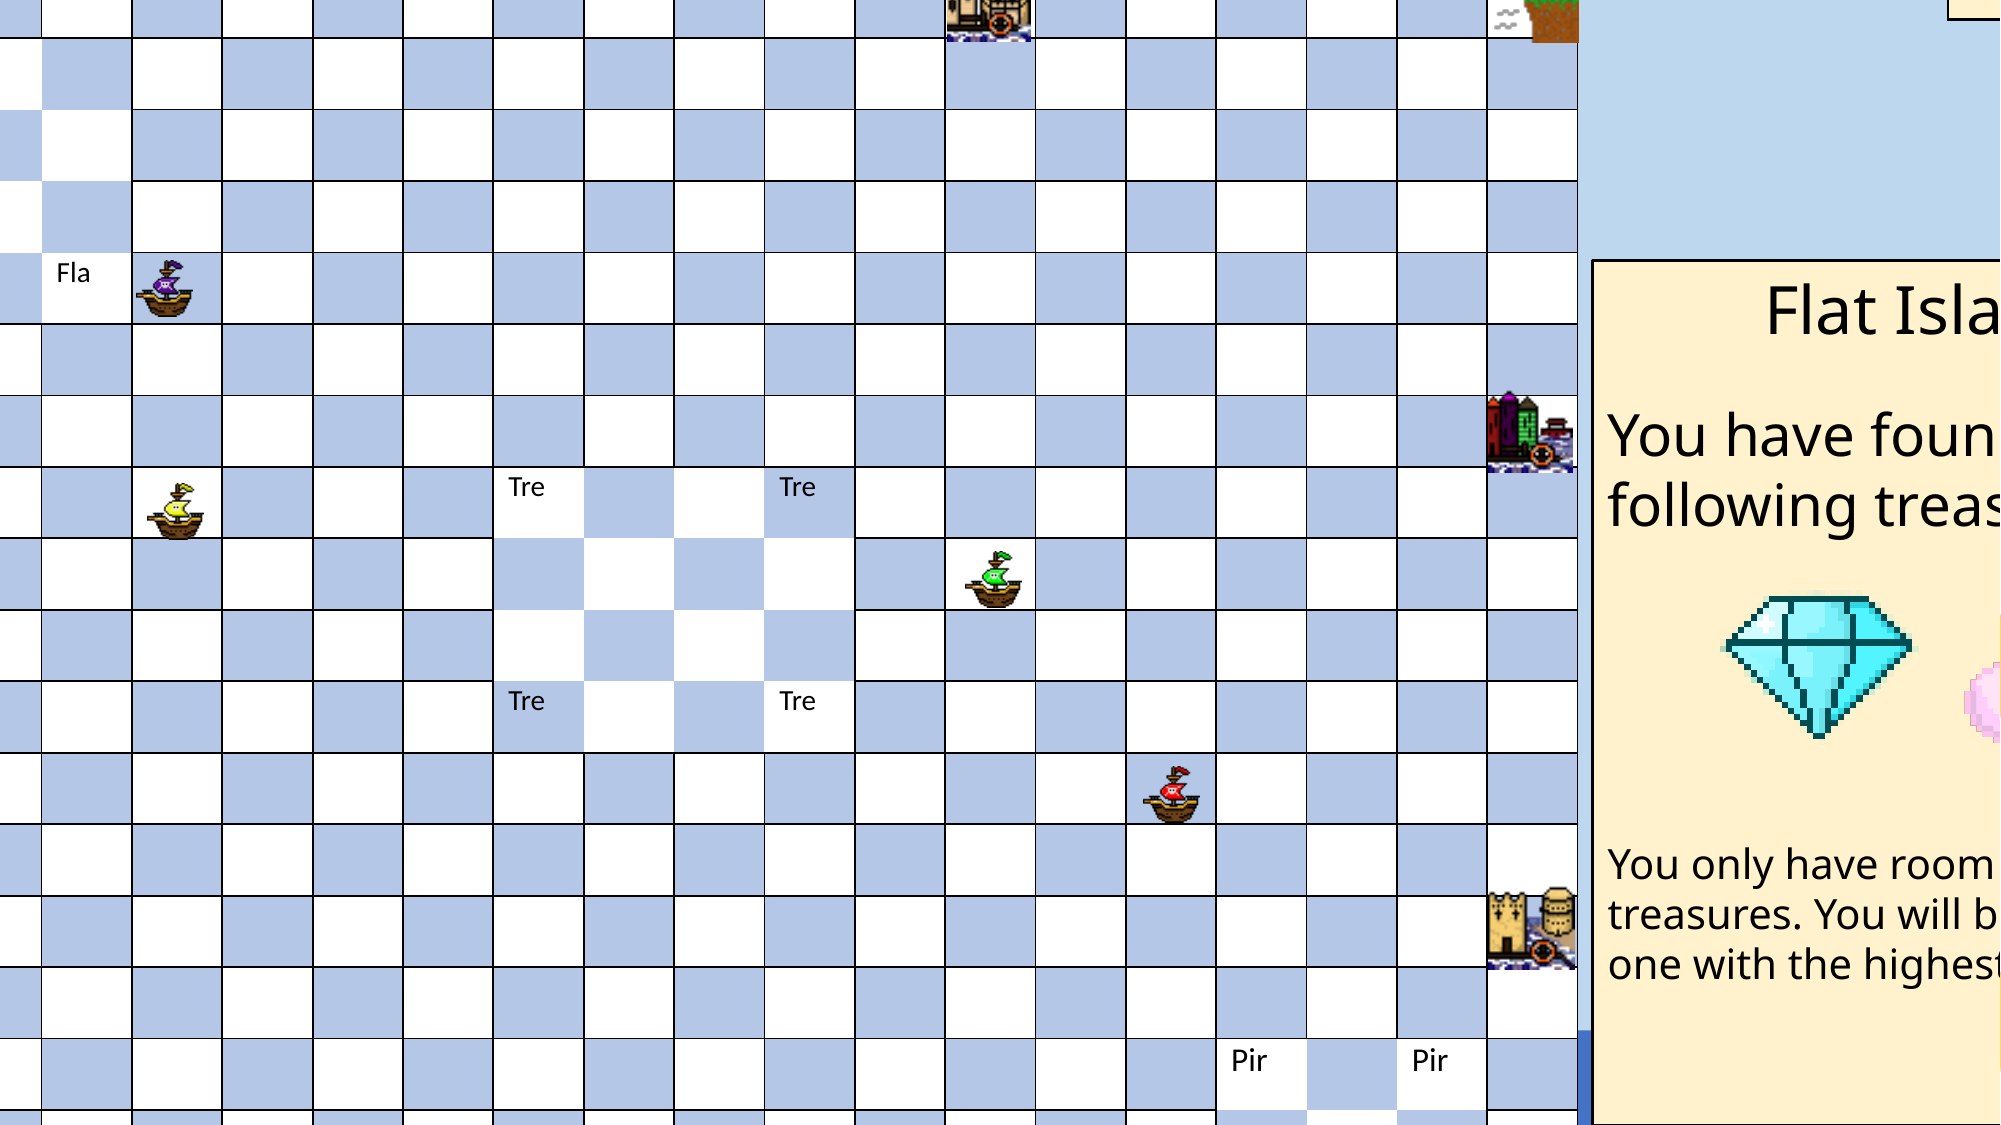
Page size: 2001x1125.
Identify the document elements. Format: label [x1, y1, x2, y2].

picture [1143, 766, 1200, 823]
text_box [0, 0, 2000, 1125]
picture [1720, 519, 2001, 1085]
picture [965, 551, 1022, 608]
picture [947, 0, 1031, 42]
picture [1493, 0, 1579, 43]
picture [1488, 883, 1575, 970]
picture [147, 483, 205, 540]
picture [1488, 387, 1573, 473]
picture [136, 260, 193, 317]
